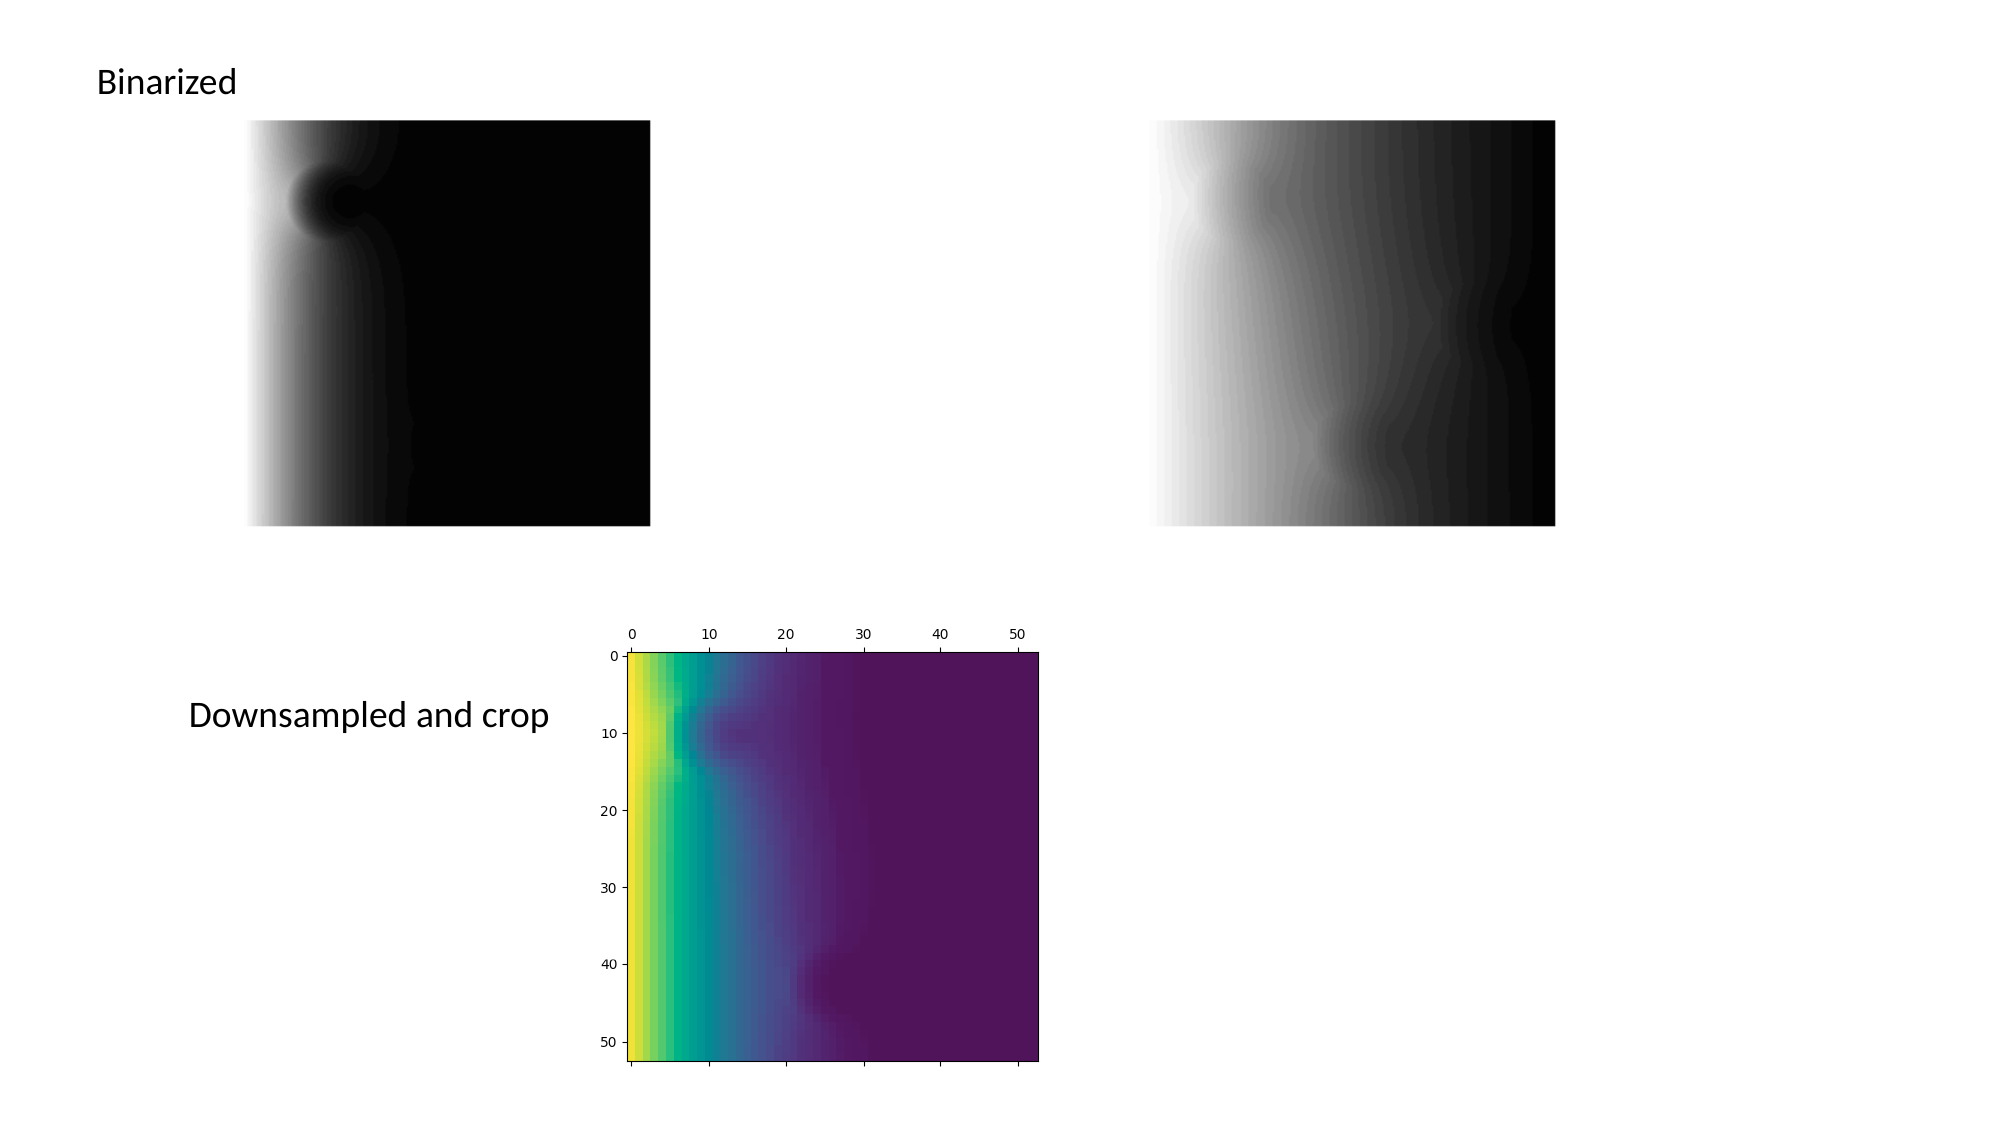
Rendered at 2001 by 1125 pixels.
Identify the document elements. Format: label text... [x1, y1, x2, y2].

text_box Binarized [82, 49, 262, 110]
picture [592, 618, 1044, 1073]
picture [1127, 98, 1578, 549]
text_box Downsampled and crop [174, 682, 574, 743]
picture [222, 98, 673, 549]
